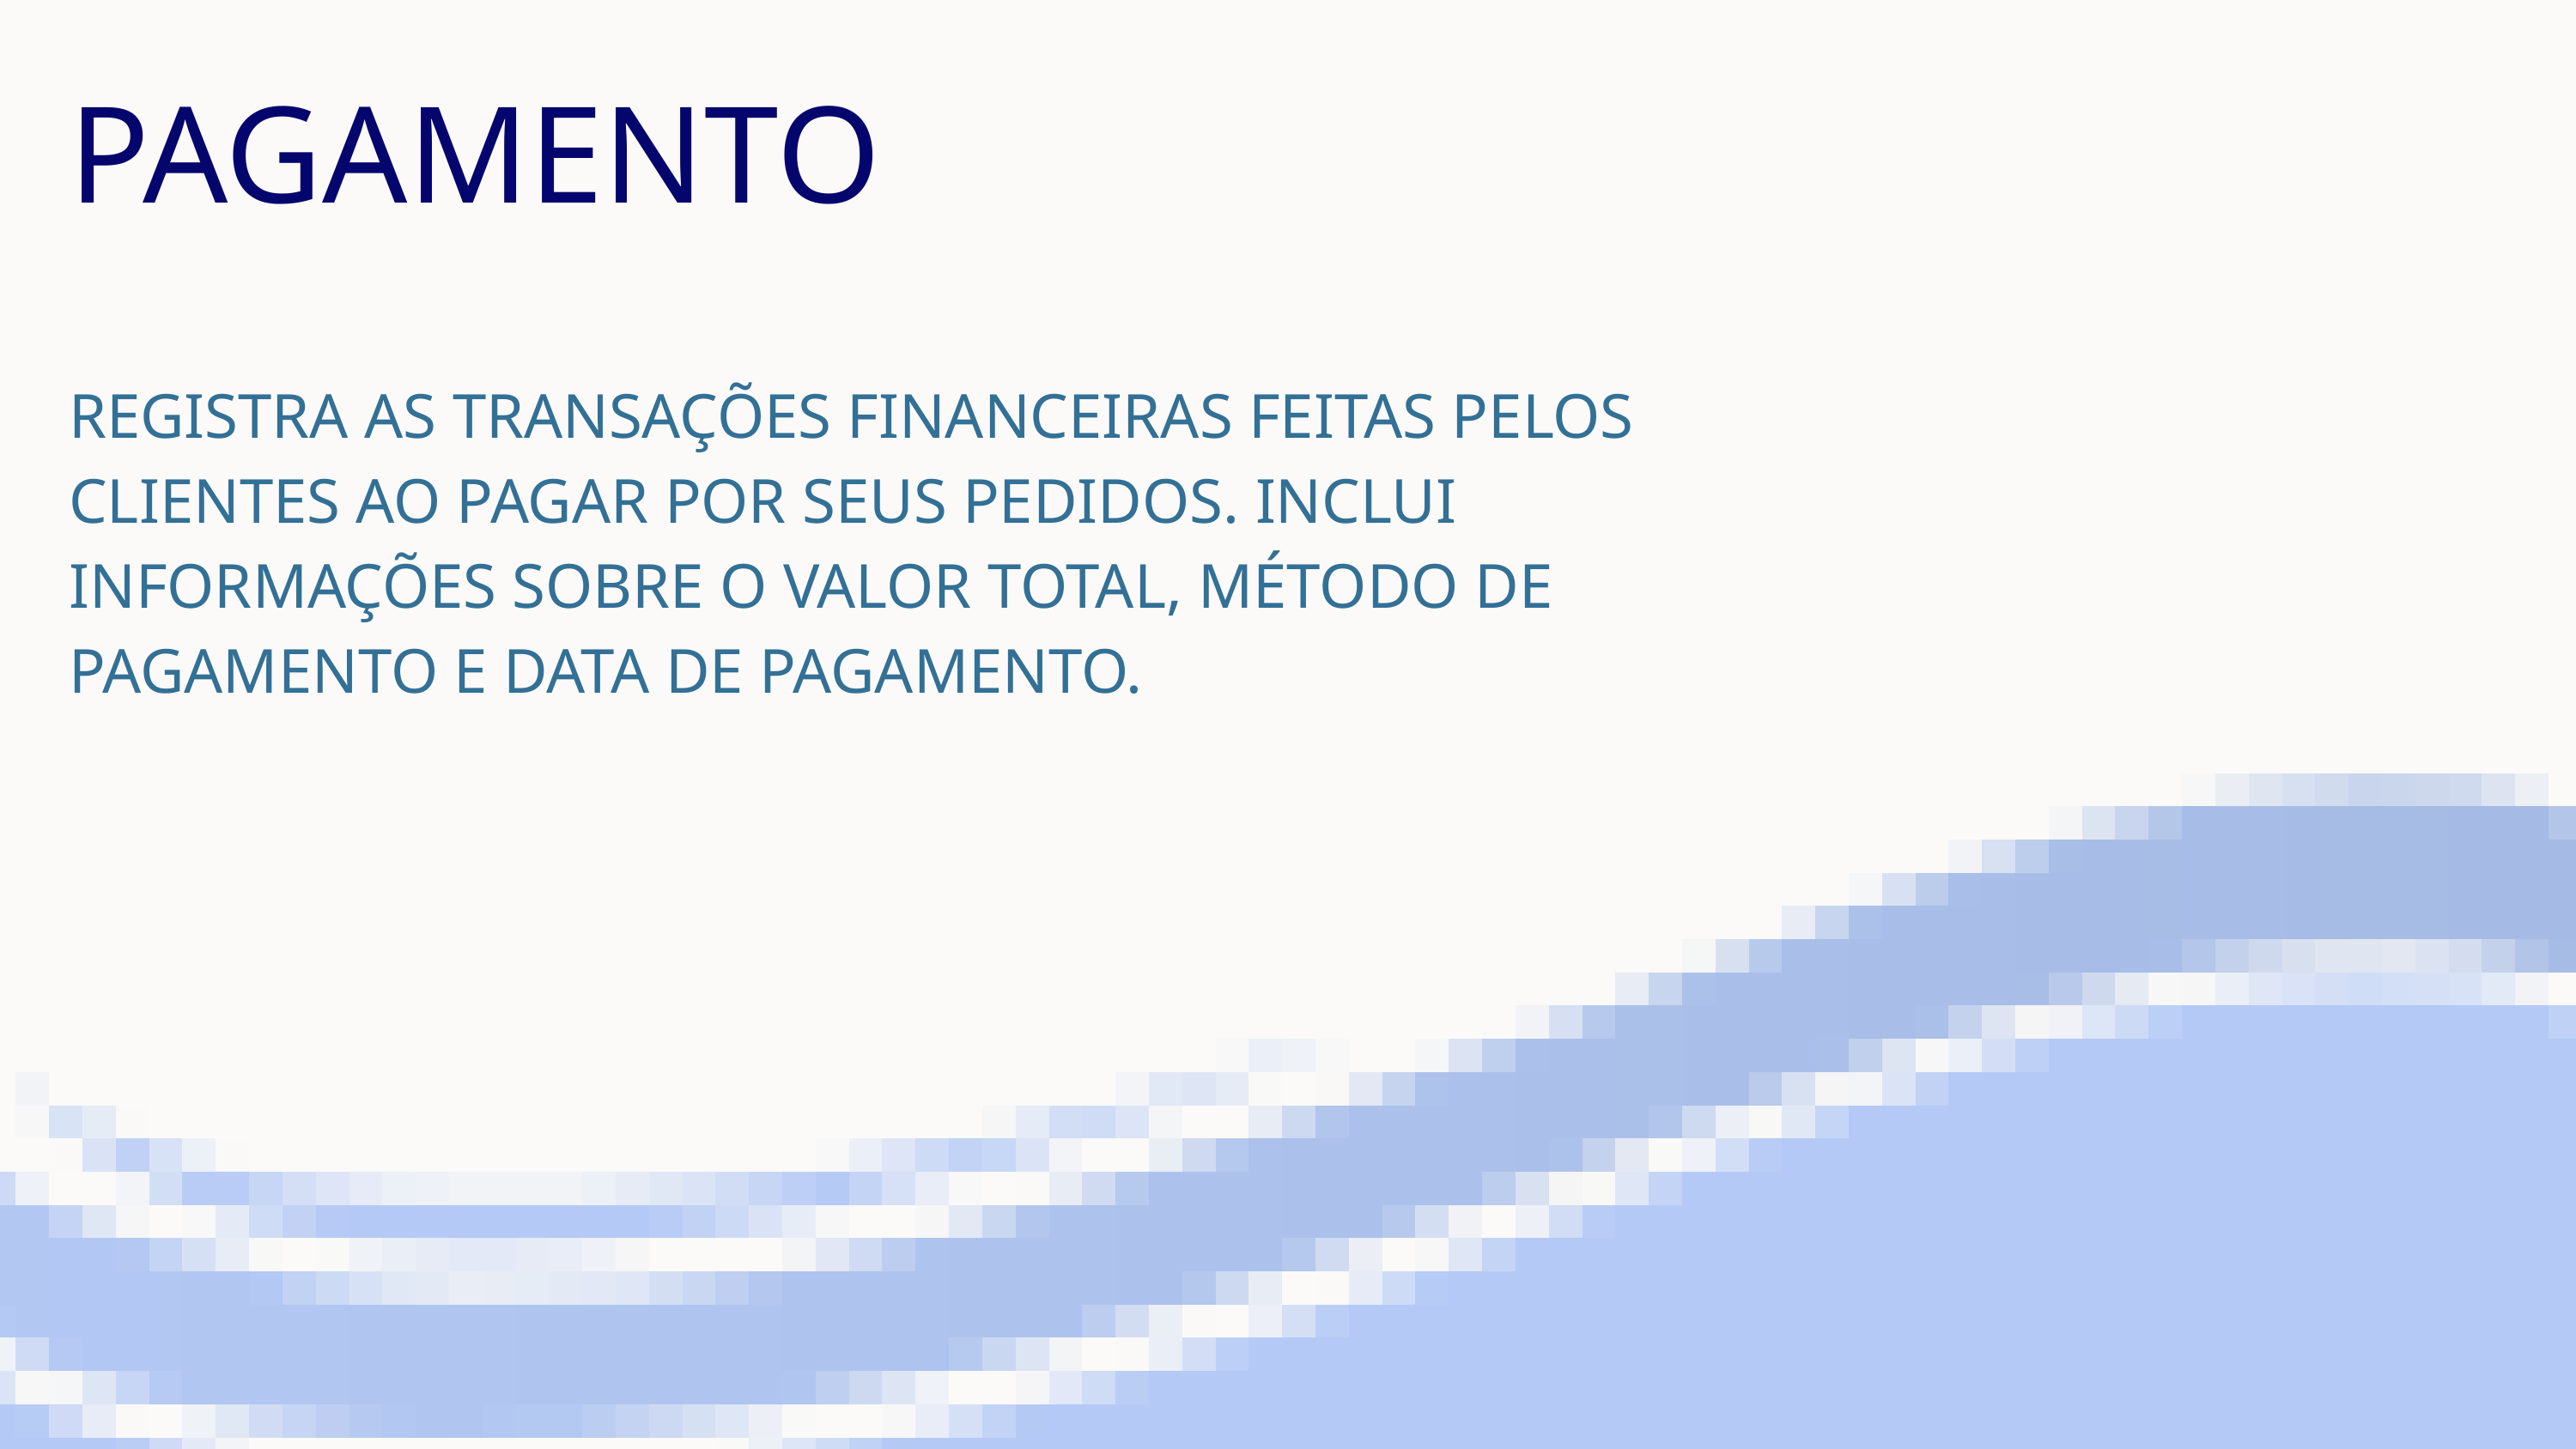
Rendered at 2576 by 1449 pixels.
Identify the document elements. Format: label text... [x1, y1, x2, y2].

text_box PAGAMENTO [69, 43, 1030, 230]
text_box [0, 773, 2576, 1449]
text_box REGISTRA AS TRANSAÇÕES FINANCEIRAS FEITAS PELOS CLIENTES AO PAGAR POR SEUS PEDIDOS. INCLUI INFORMAÇÕES SOBRE O VALOR TOTAL, MÉTODO DE PAGAMENTO E DATA DE PAGAMENTO. [69, 365, 1901, 791]
